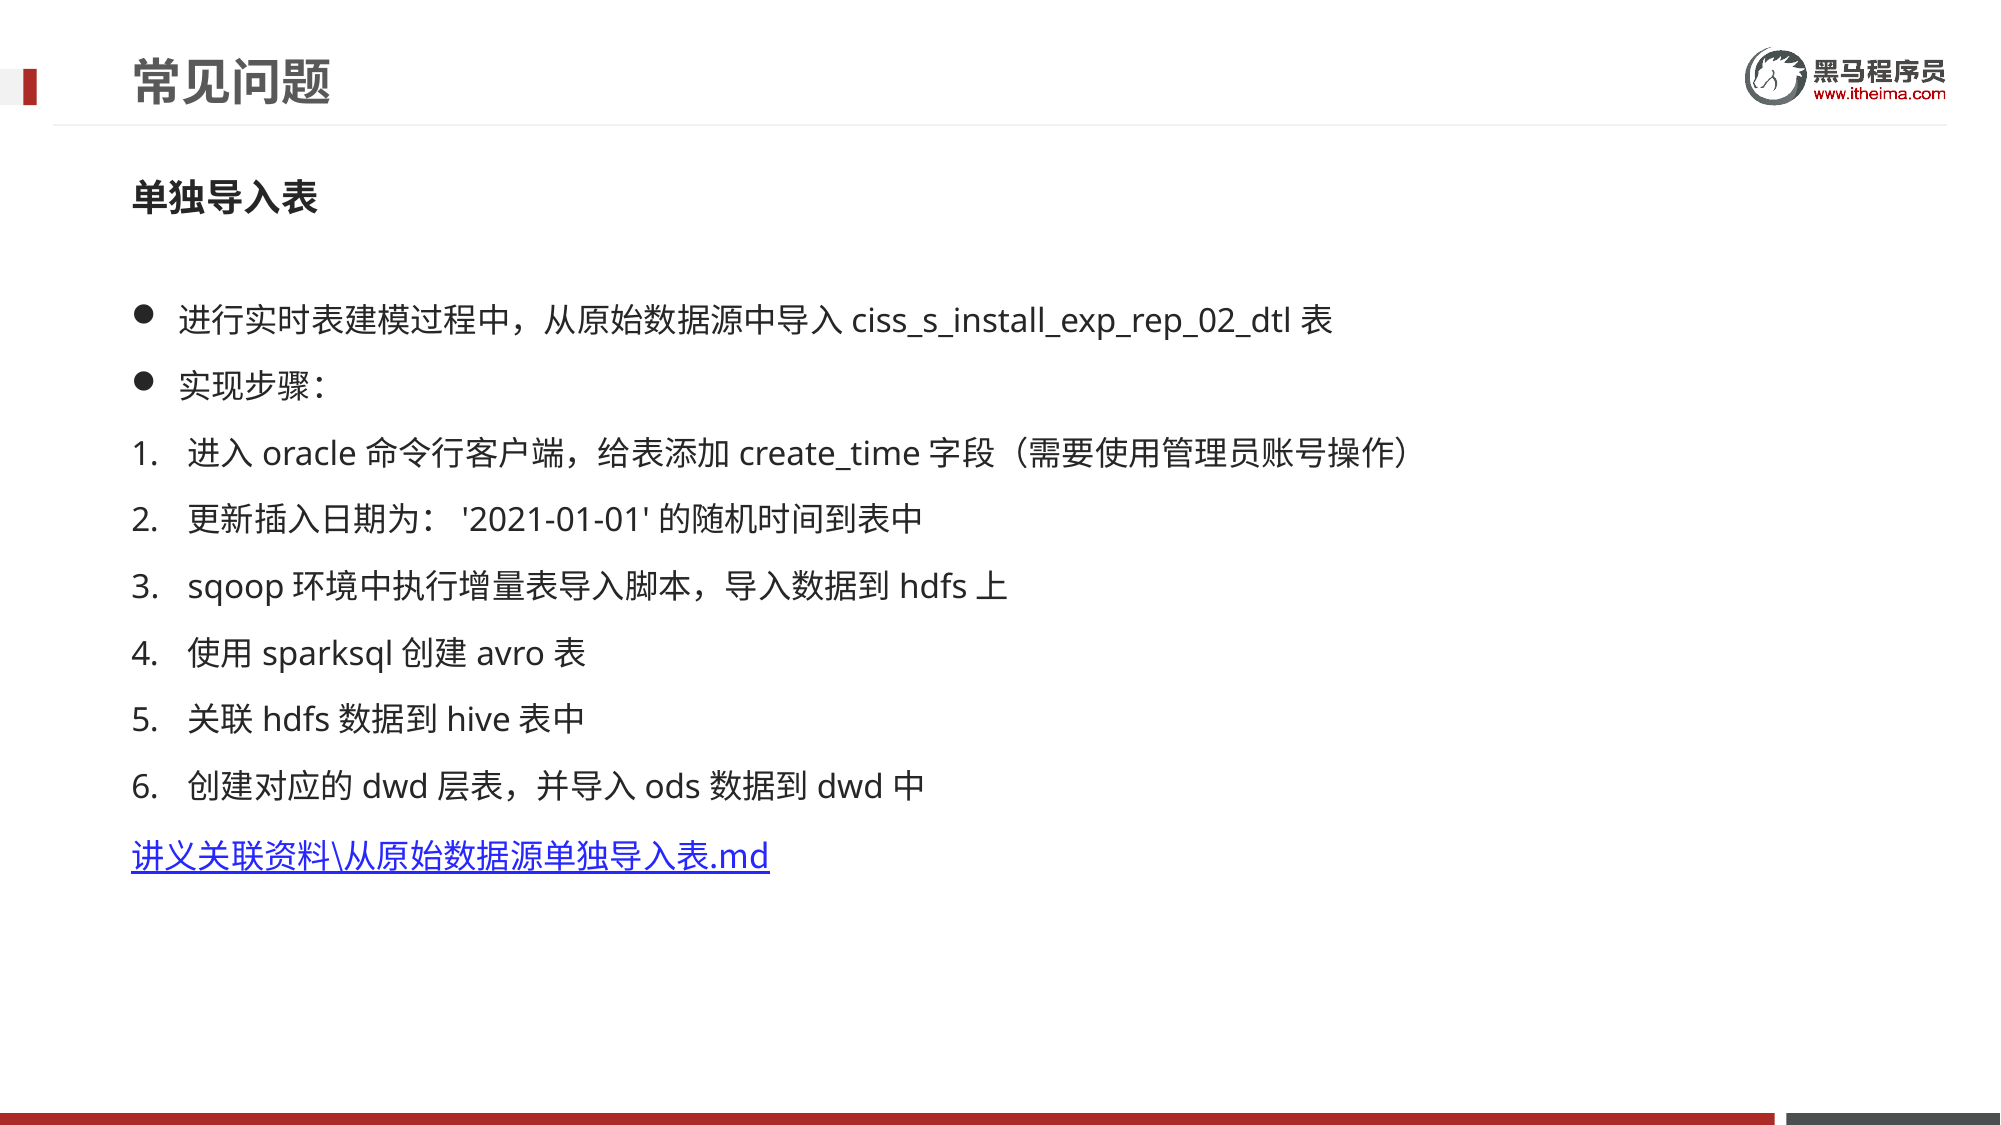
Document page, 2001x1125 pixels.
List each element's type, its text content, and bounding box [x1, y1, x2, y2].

title 常见问题 [116, 38, 1556, 124]
list 单独导入表 [116, 154, 1872, 239]
list 进行实时表建模过程中，从原始数据源中导入ciss_s_install_exp_rep_02_dtl表 实现步骤： 进入oracle命令行客户端，给表添加create_time字段（需要使用管理员账号操作） 更新插入日期为：'2021-01-01'的随机时间到表中 sqoop环境中执行增量表导入脚本，导入数据到hdfs上 使用sparksql创建avro表 关联hdfs数据到hive表中 创建对应的dwd层表，并导入ods数据到dwd中 讲义关联资料\从原始数据源单独导入表.md [116, 271, 1872, 964]
picture [1744, 46, 1946, 106]
